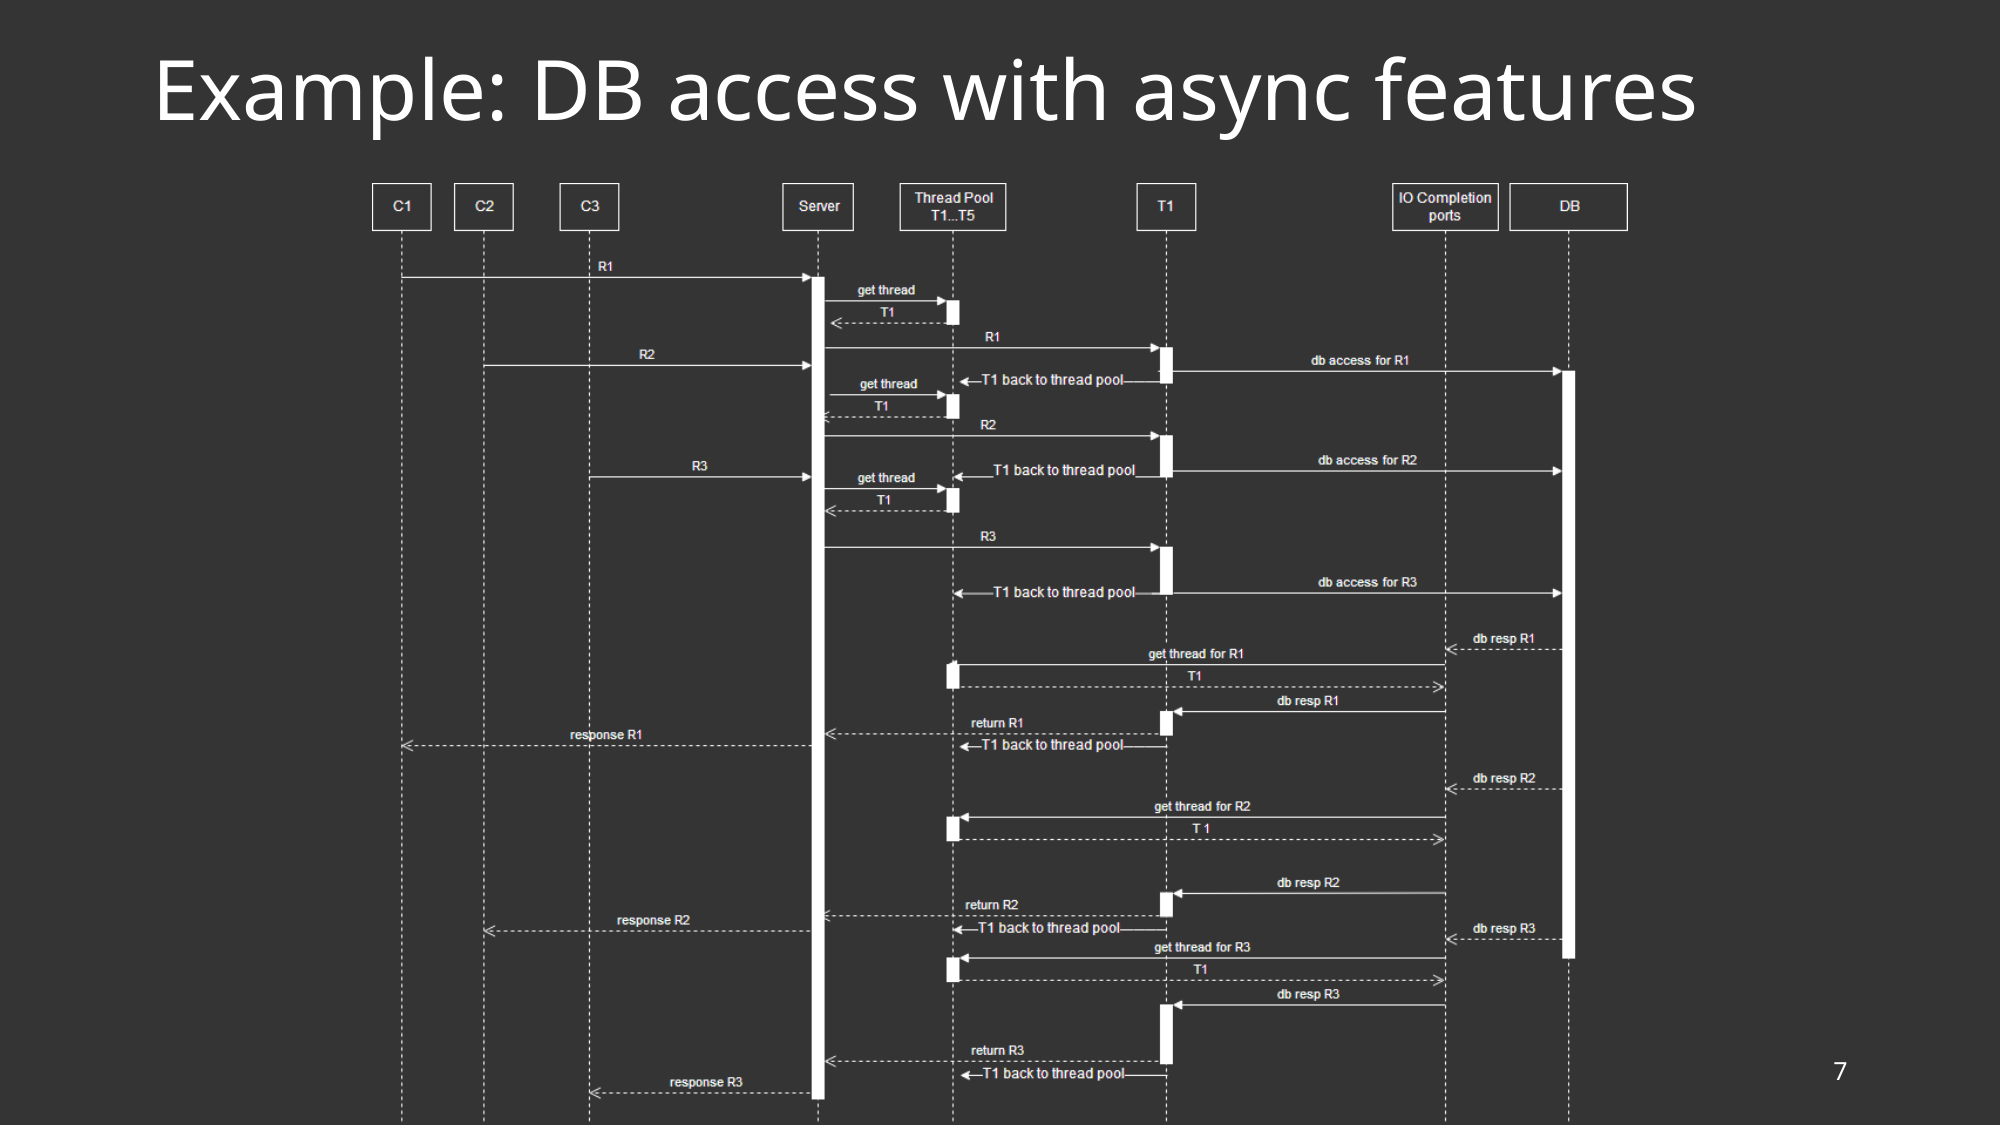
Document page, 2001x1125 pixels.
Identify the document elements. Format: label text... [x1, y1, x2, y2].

slide_number 7 [1628, 1042, 1863, 1103]
picture [372, 183, 1628, 1123]
title Example: DB access with async features [137, 2, 1863, 184]
